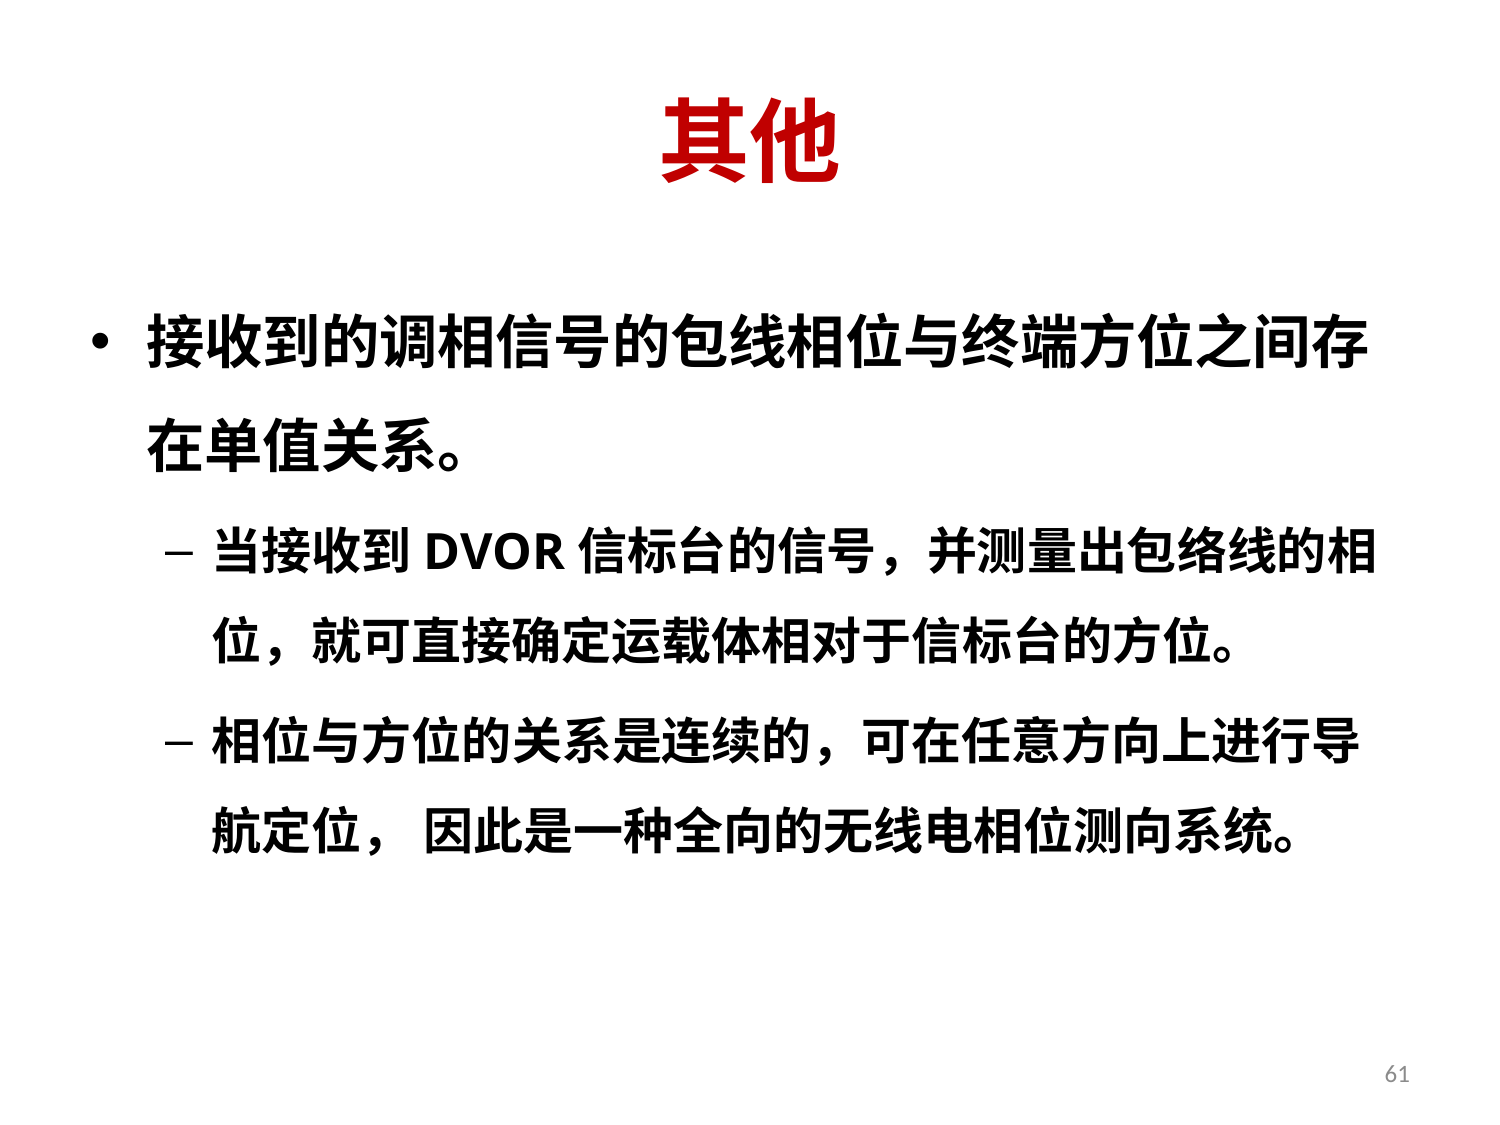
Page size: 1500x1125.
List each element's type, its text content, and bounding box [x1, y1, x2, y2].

slide_number 61 [1074, 1042, 1425, 1103]
title 其他 [75, 45, 1425, 233]
list 接收到的调相信号的包线相位与终端方位之间存在单值关系。 当接收到DVOR信标台的信号，并测量出包络线的相位，就可直接确定运载体相对于信标台的方位。 相位与方位的关系是连续的，可在任意方向上进行导航定位， 因此是一种全向的无线电相位测向系统。 [75, 262, 1425, 1005]
